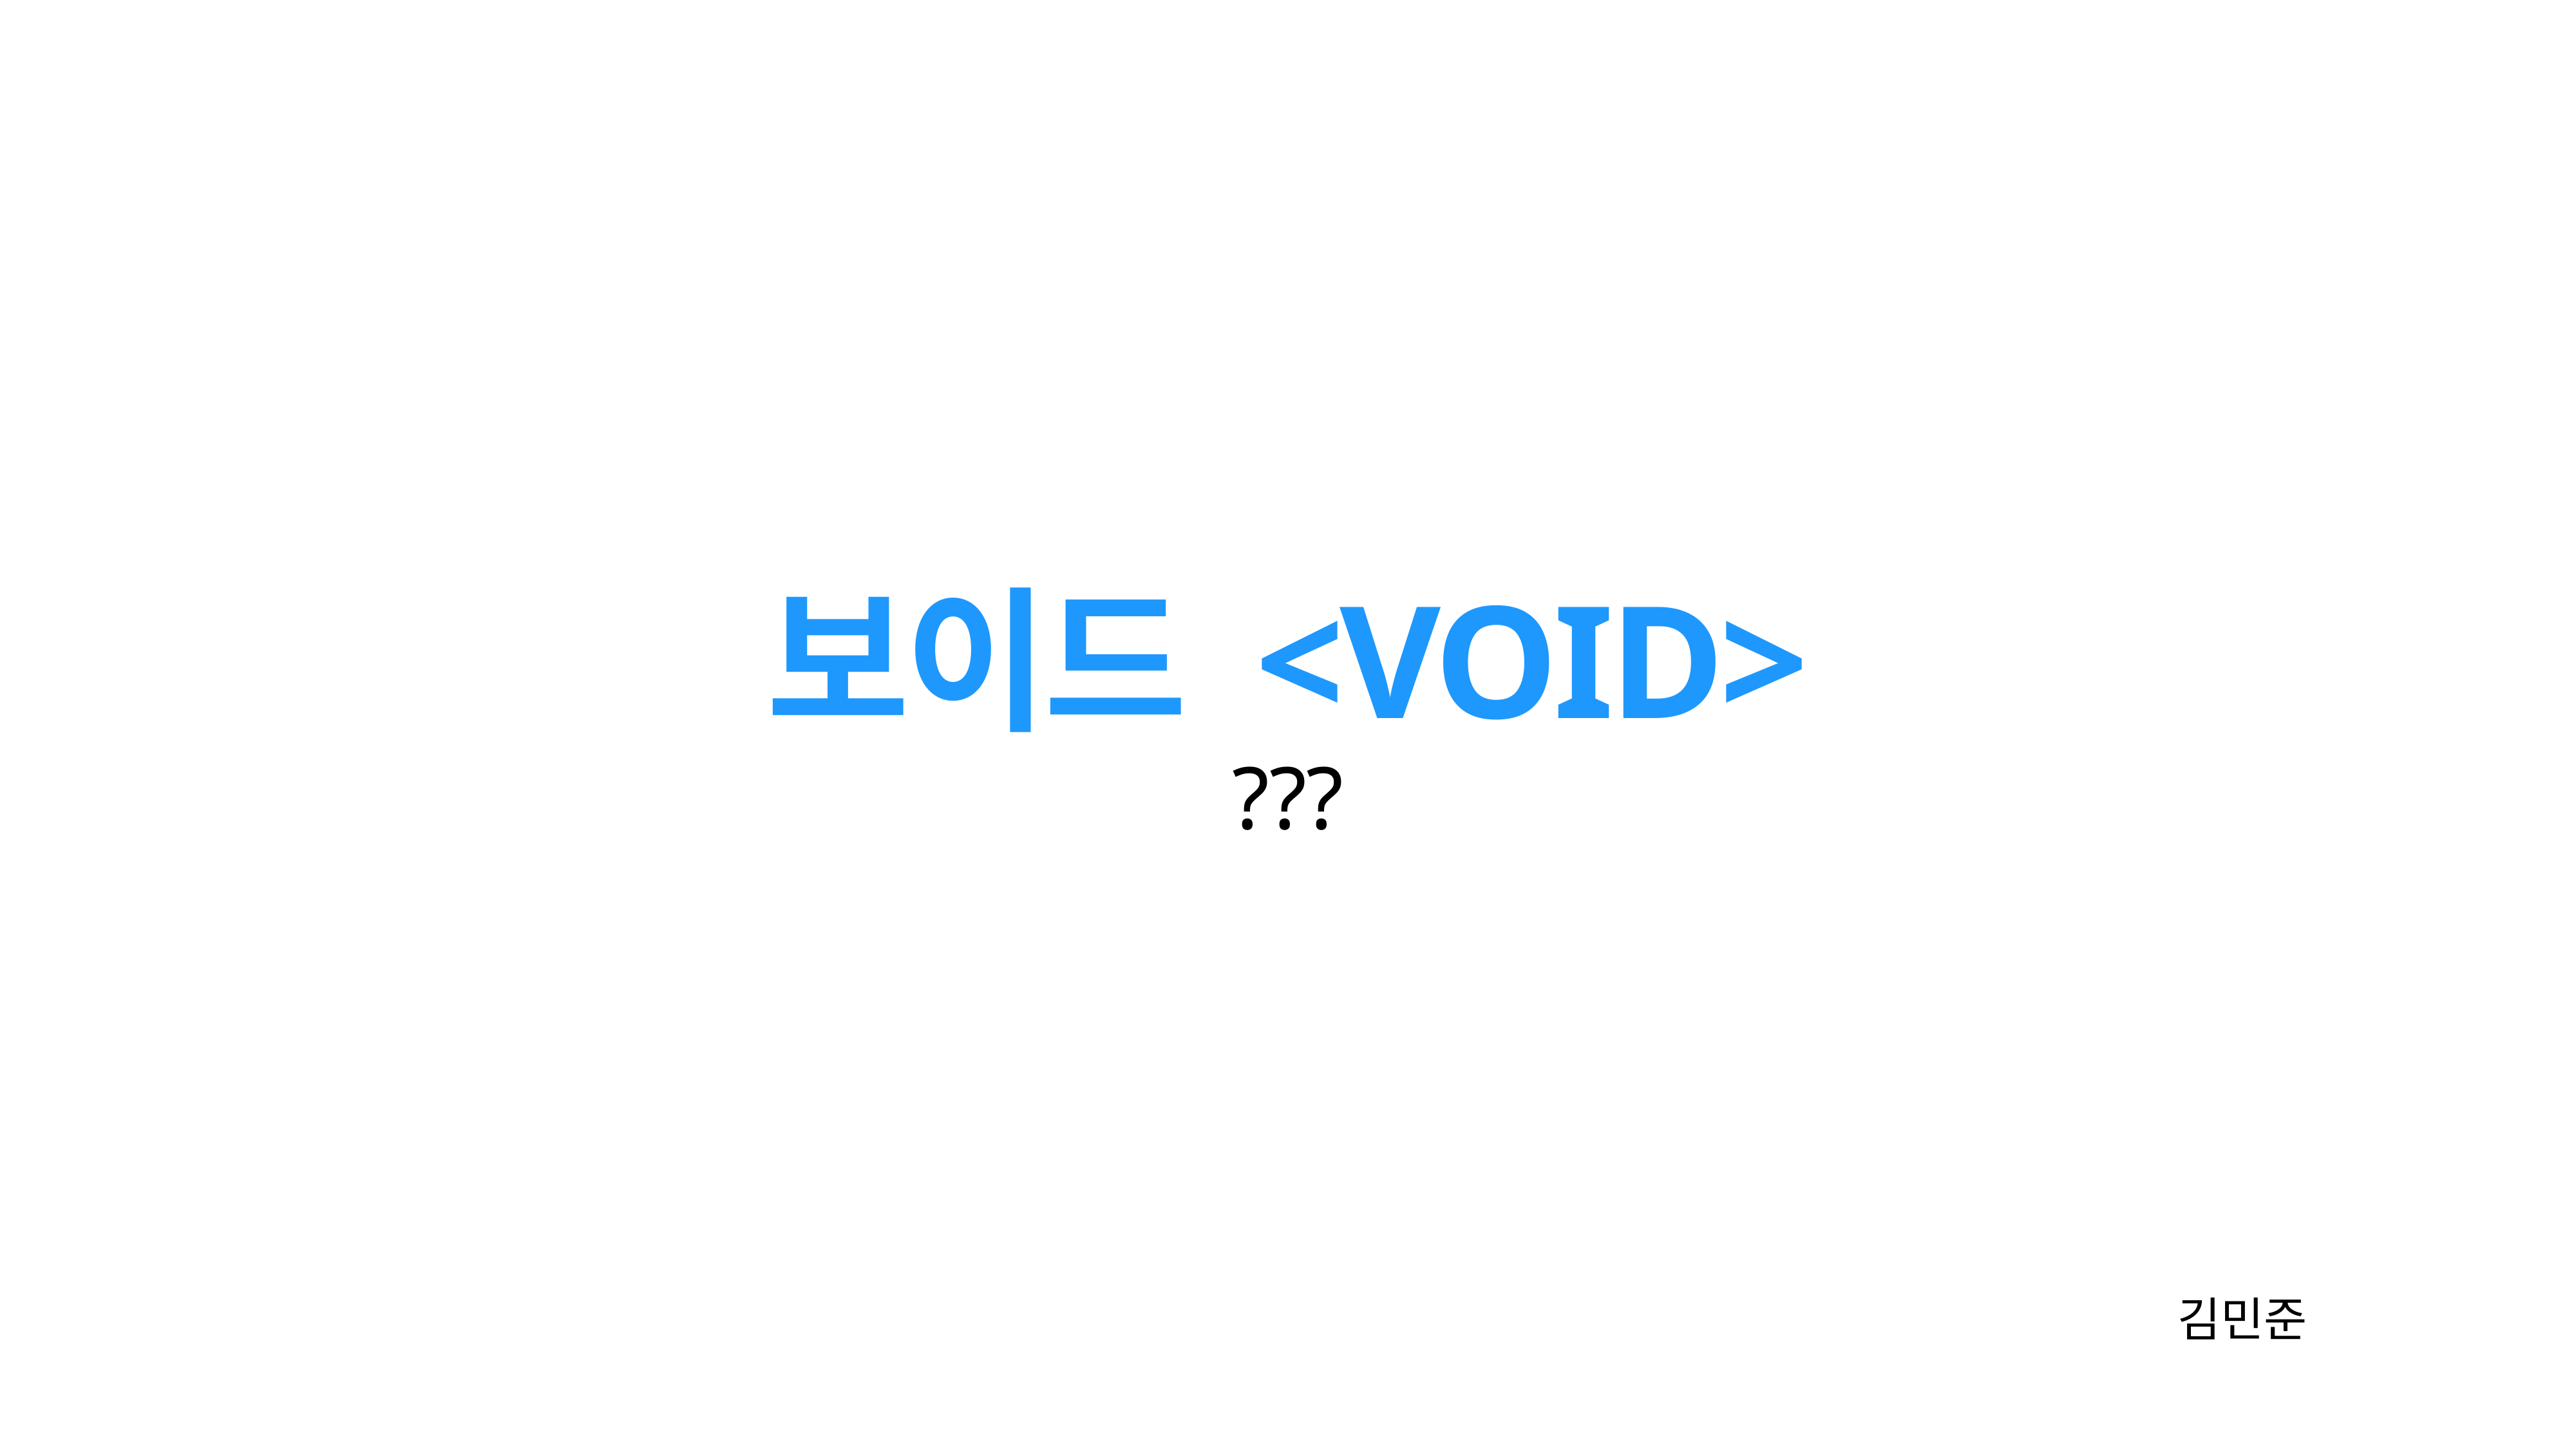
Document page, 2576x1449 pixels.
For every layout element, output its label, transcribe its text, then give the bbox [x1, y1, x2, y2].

list 김민준 [1956, 1283, 2528, 1360]
title 보이드 <VOID> [133, 347, 2443, 737]
subtitle ??? [133, 737, 2443, 1004]
